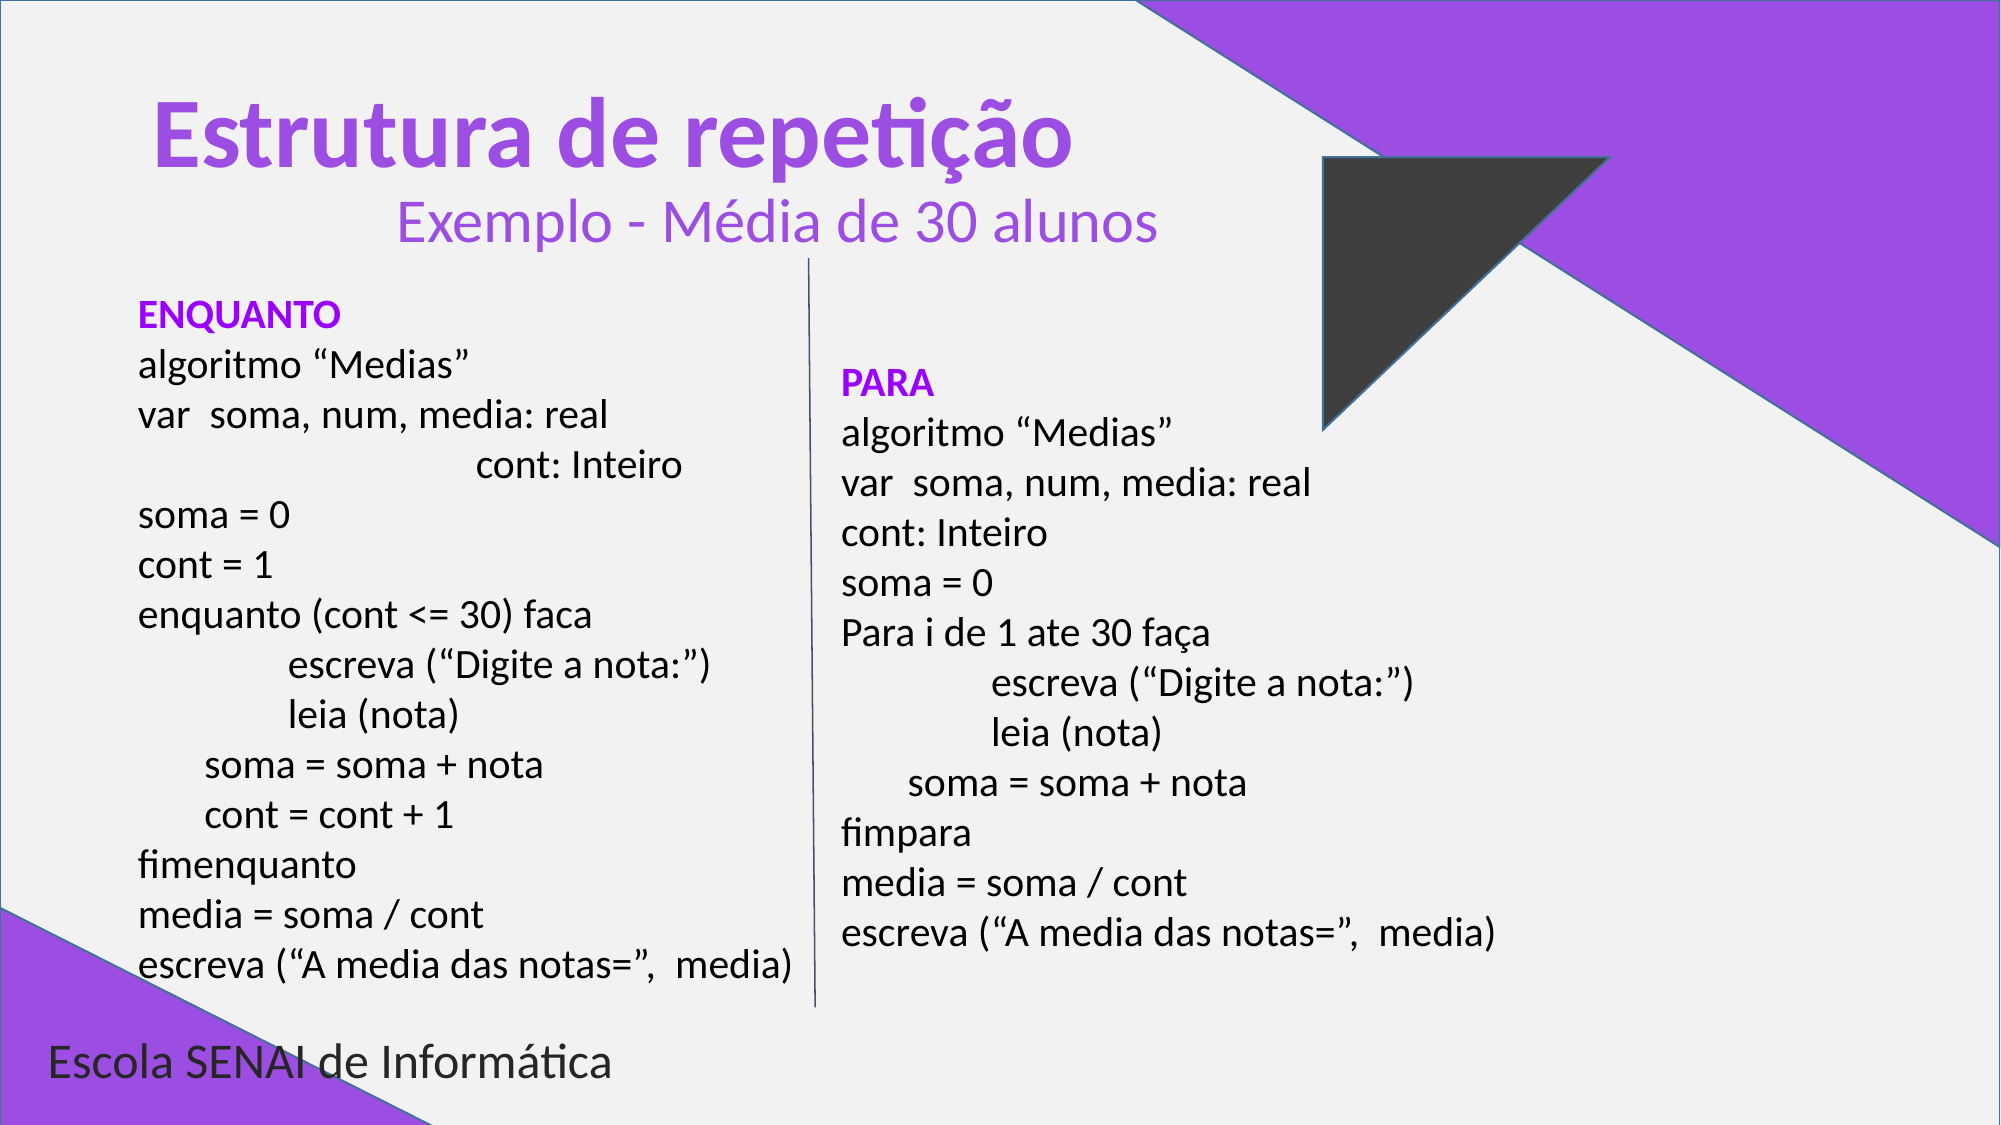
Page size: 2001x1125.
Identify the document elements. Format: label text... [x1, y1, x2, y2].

text_box ENQUANTO algoritmo “Medias” var soma, num, media: real cont: Inteiro soma = 0 cont = 1 enquanto (cont <= 30) faca escreva (“Digite a nota:”) leia (nota) soma = soma + nota cont = cont + 1 fimenquanto media = soma / cont escreva (“A media das notas=”, media) [122, 271, 811, 1047]
title Estrutura de repetição Exemplo - Média de 30 alunos [137, 59, 1420, 278]
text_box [808, 257, 816, 1008]
text_box PARA algoritmo “Medias” var soma, num, media: real cont: Inteiro soma = 0 Para i de 1 ate 30 faça escreva (“Digite a nota:”) leia (nota) soma = soma + nota fimpara media = soma / cont escreva (“A media das notas=”, media) [826, 339, 1514, 953]
